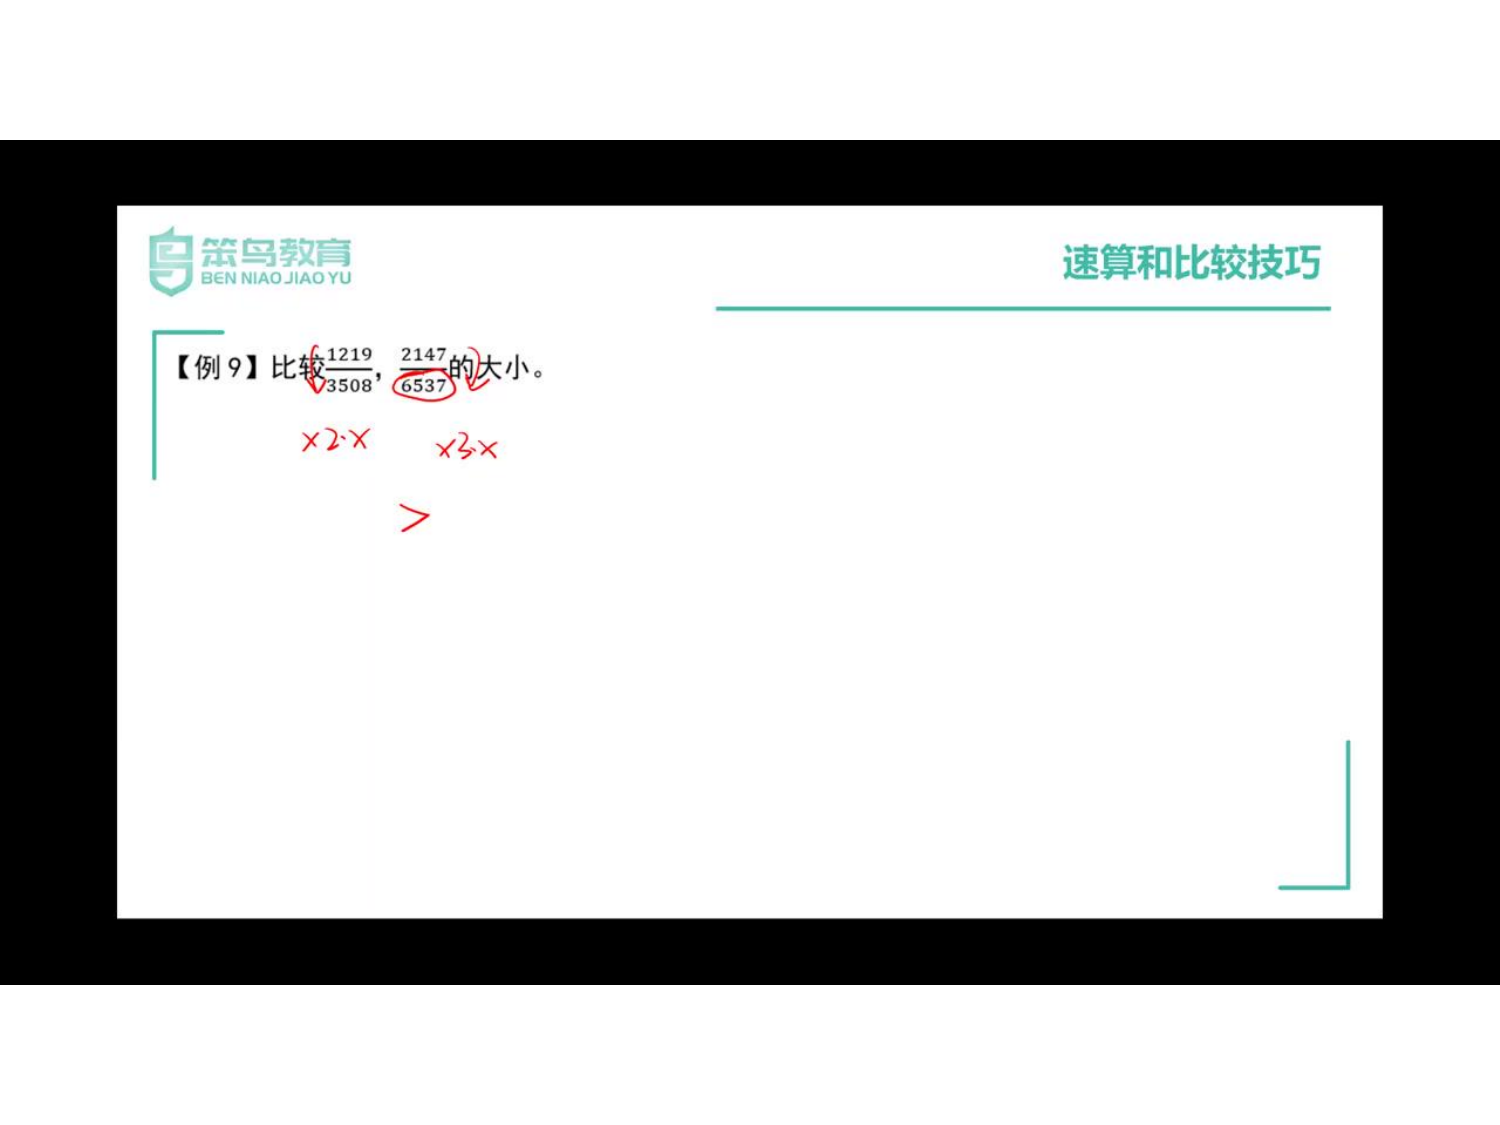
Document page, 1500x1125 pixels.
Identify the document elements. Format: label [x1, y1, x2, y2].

picture [0, 140, 1500, 985]
